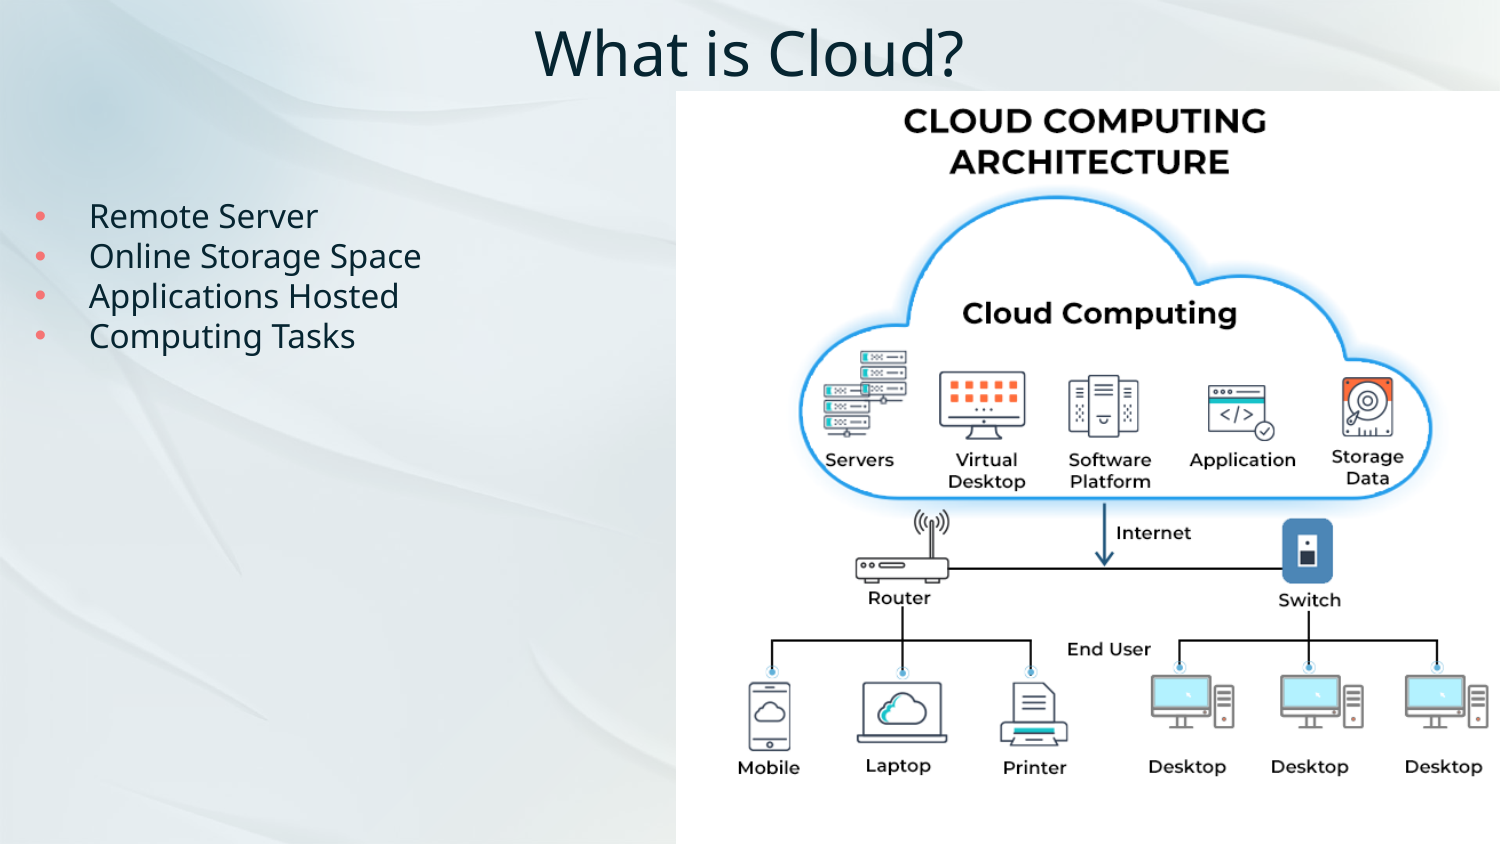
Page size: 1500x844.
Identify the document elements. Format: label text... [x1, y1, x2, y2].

title What is Cloud? [119, 14, 1381, 92]
subtitle Remote Server Online Storage Space Applications Hosted Computing Tasks [13, 195, 471, 498]
picture [676, 90, 1500, 844]
